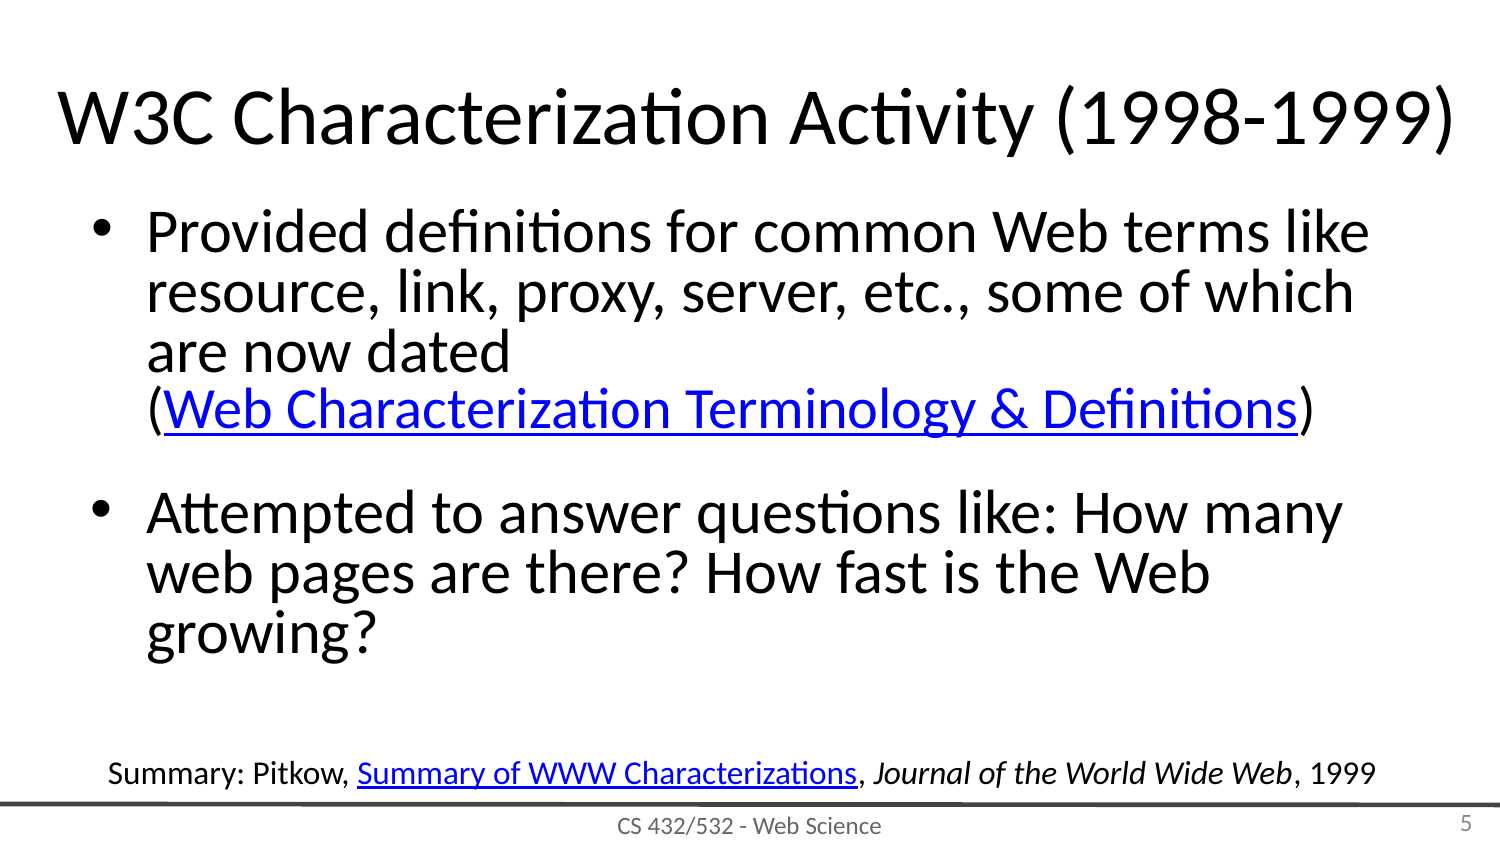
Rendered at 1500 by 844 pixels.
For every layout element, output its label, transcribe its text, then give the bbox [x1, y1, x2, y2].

text_box Summary: Pitkow, Summary of WWW Characterizations, Journal of the World Wide Web, 1999 [92, 743, 1458, 799]
slide_number ‹#› [1137, 798, 1488, 844]
list Provided definitions for common Web terms like resource, link, proxy, server, etc., some of which are now dated (Web Characterization Terminology & Definitions) Attempted to answer questions like: How many web pages are there? How fast is the Web growing? [75, 196, 1458, 723]
title W3C Characterization Activity (1998-1999) [42, 33, 1474, 191]
